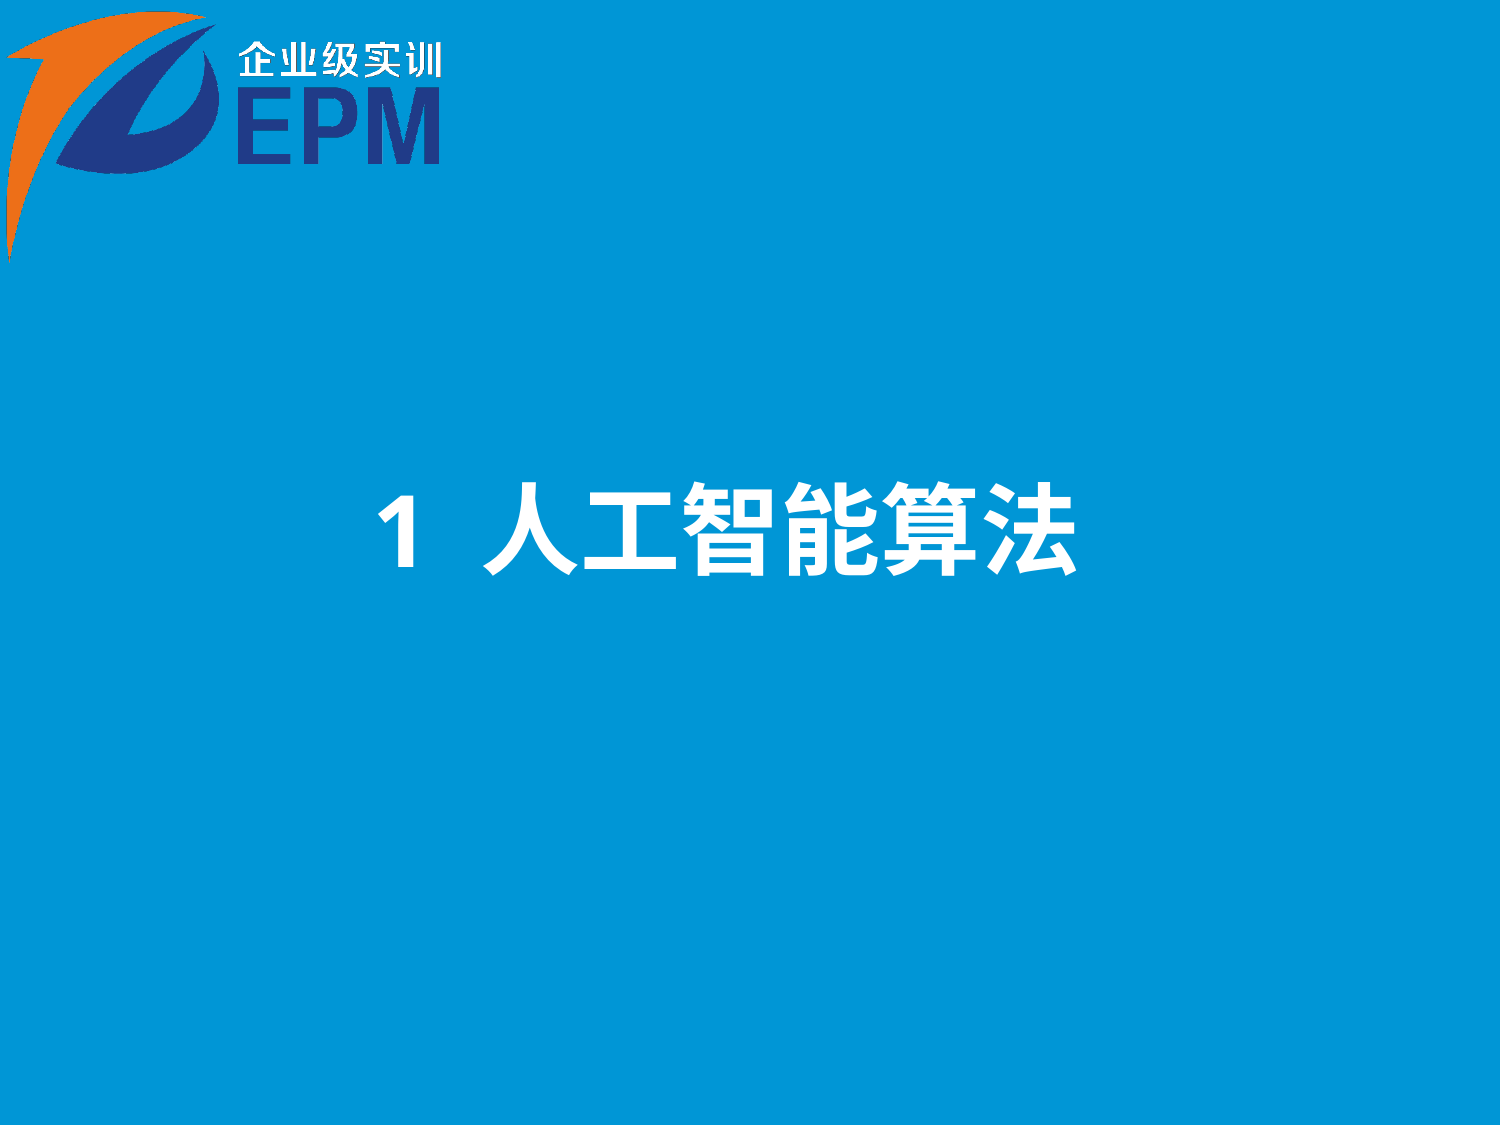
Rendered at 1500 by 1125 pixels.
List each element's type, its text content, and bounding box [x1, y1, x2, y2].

picture [305, 88, 356, 163]
picture [324, 44, 356, 76]
picture [57, 28, 218, 173]
picture [7, 12, 201, 258]
picture [369, 88, 438, 163]
picture [240, 53, 273, 75]
title 1 人工智能算法 [167, 380, 1286, 595]
picture [282, 43, 316, 75]
picture [407, 54, 417, 74]
picture [310, 49, 315, 65]
picture [366, 42, 398, 51]
picture [323, 43, 335, 67]
picture [240, 42, 274, 56]
picture [239, 88, 289, 163]
picture [369, 57, 379, 61]
picture [366, 51, 399, 77]
picture [417, 43, 424, 76]
picture [283, 49, 288, 65]
